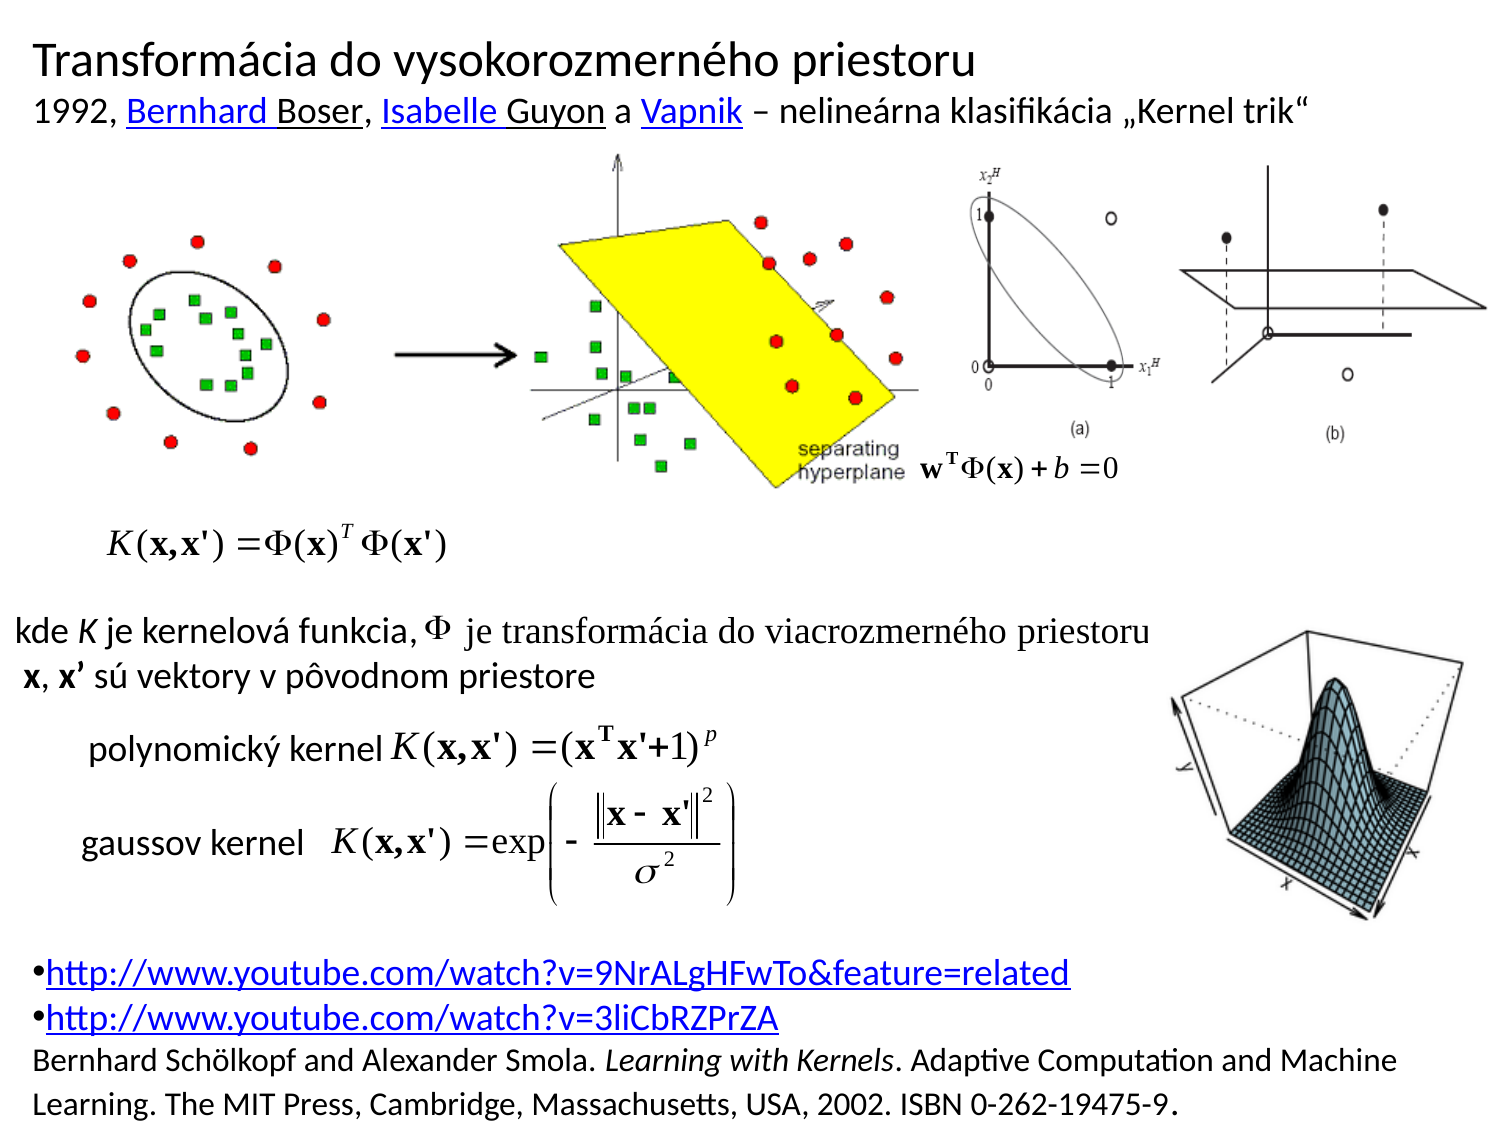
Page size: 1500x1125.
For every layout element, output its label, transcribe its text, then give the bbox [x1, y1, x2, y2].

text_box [418, 609, 459, 646]
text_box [915, 444, 1124, 492]
text_box Transformácia do vysokorozmerného priestoru 1992, Bernhard Boser, Isabelle Guyon a Vapnik – nelineárna klasifikácia „Kernel trik“ [17, 19, 1447, 139]
picture [0, 148, 1500, 501]
text_box polynomický kernel [0, 716, 381, 777]
picture [1148, 609, 1500, 931]
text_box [100, 514, 455, 572]
text_box gaussov kernel [66, 810, 319, 871]
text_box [324, 774, 747, 914]
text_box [383, 715, 727, 773]
text_box http://www.youtube.com/watch?v=9NrALgHFwTo&feature=related http://www.youtube.com/watch?v=3liCbRZPrZA Bernhard Schölkopf and Alexander Smola. Learning with Kernels. Adaptive Computation and Machine Learning. The MIT Press, Cambridge, Massachusetts, USA, 2002. ISBN 0-262-19475-9. [17, 940, 1500, 1125]
text_box kde K je kernelová funkcia, je transformácia do viacrozmerného priestoru x, x’ sú vektory v pôvodnom priestore [0, 598, 1171, 704]
